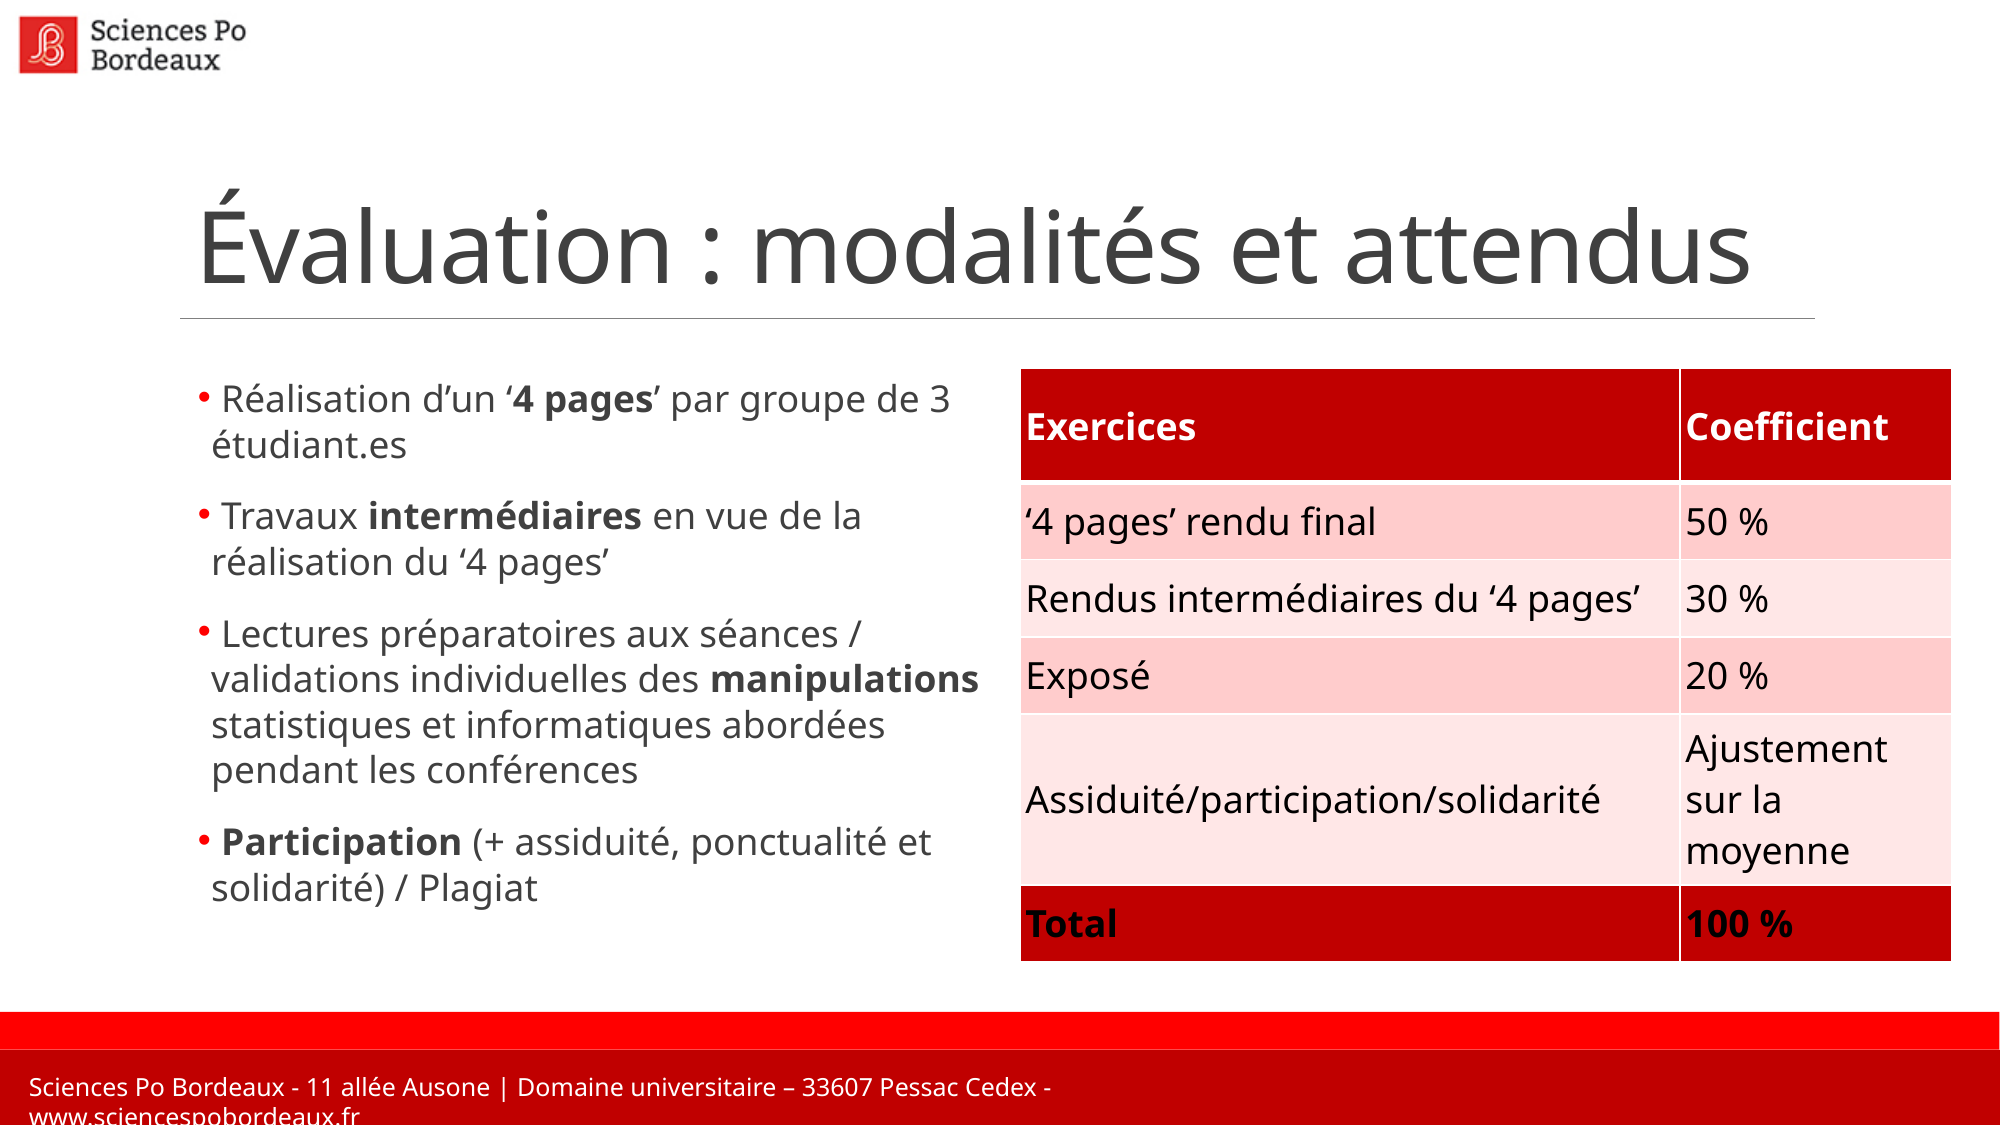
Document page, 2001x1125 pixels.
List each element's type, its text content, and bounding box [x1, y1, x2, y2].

title Évaluation : modalités et attendus [180, 73, 1830, 312]
table_cell ‘4 pages’ rendu final [1021, 485, 1679, 559]
table_cell Exposé [1021, 638, 1679, 713]
table_cell 30 % [1681, 560, 1951, 636]
table_cell Total [1021, 886, 1679, 961]
table_cell 20 % [1681, 638, 1951, 713]
picture [0, 0, 266, 97]
table_header Exercices [1021, 369, 1679, 480]
table_cell Assiduité/participation/solidarité [1021, 715, 1679, 884]
table_cell 100 % [1681, 886, 1951, 961]
list Réalisation d’un ‘4 pages’ par groupe de 3 étudiant.es Travaux intermédiaires en vue de la réalisation du ‘4 pages’ Lectures préparatoires aux séances / validations individuelles des manipulations statistiques et informatiques abordées pendant les conférences Participation (+ assiduité, ponctualité et solidarité) / Plagiat [197, 368, 981, 962]
table_cell Rendus intermédiaires du ‘4 pages’ [1021, 560, 1679, 636]
table_header Coefficient [1681, 369, 1951, 480]
table_cell 50 % [1681, 485, 1951, 559]
table_cell Ajustement sur la moyenne [1681, 715, 1951, 884]
